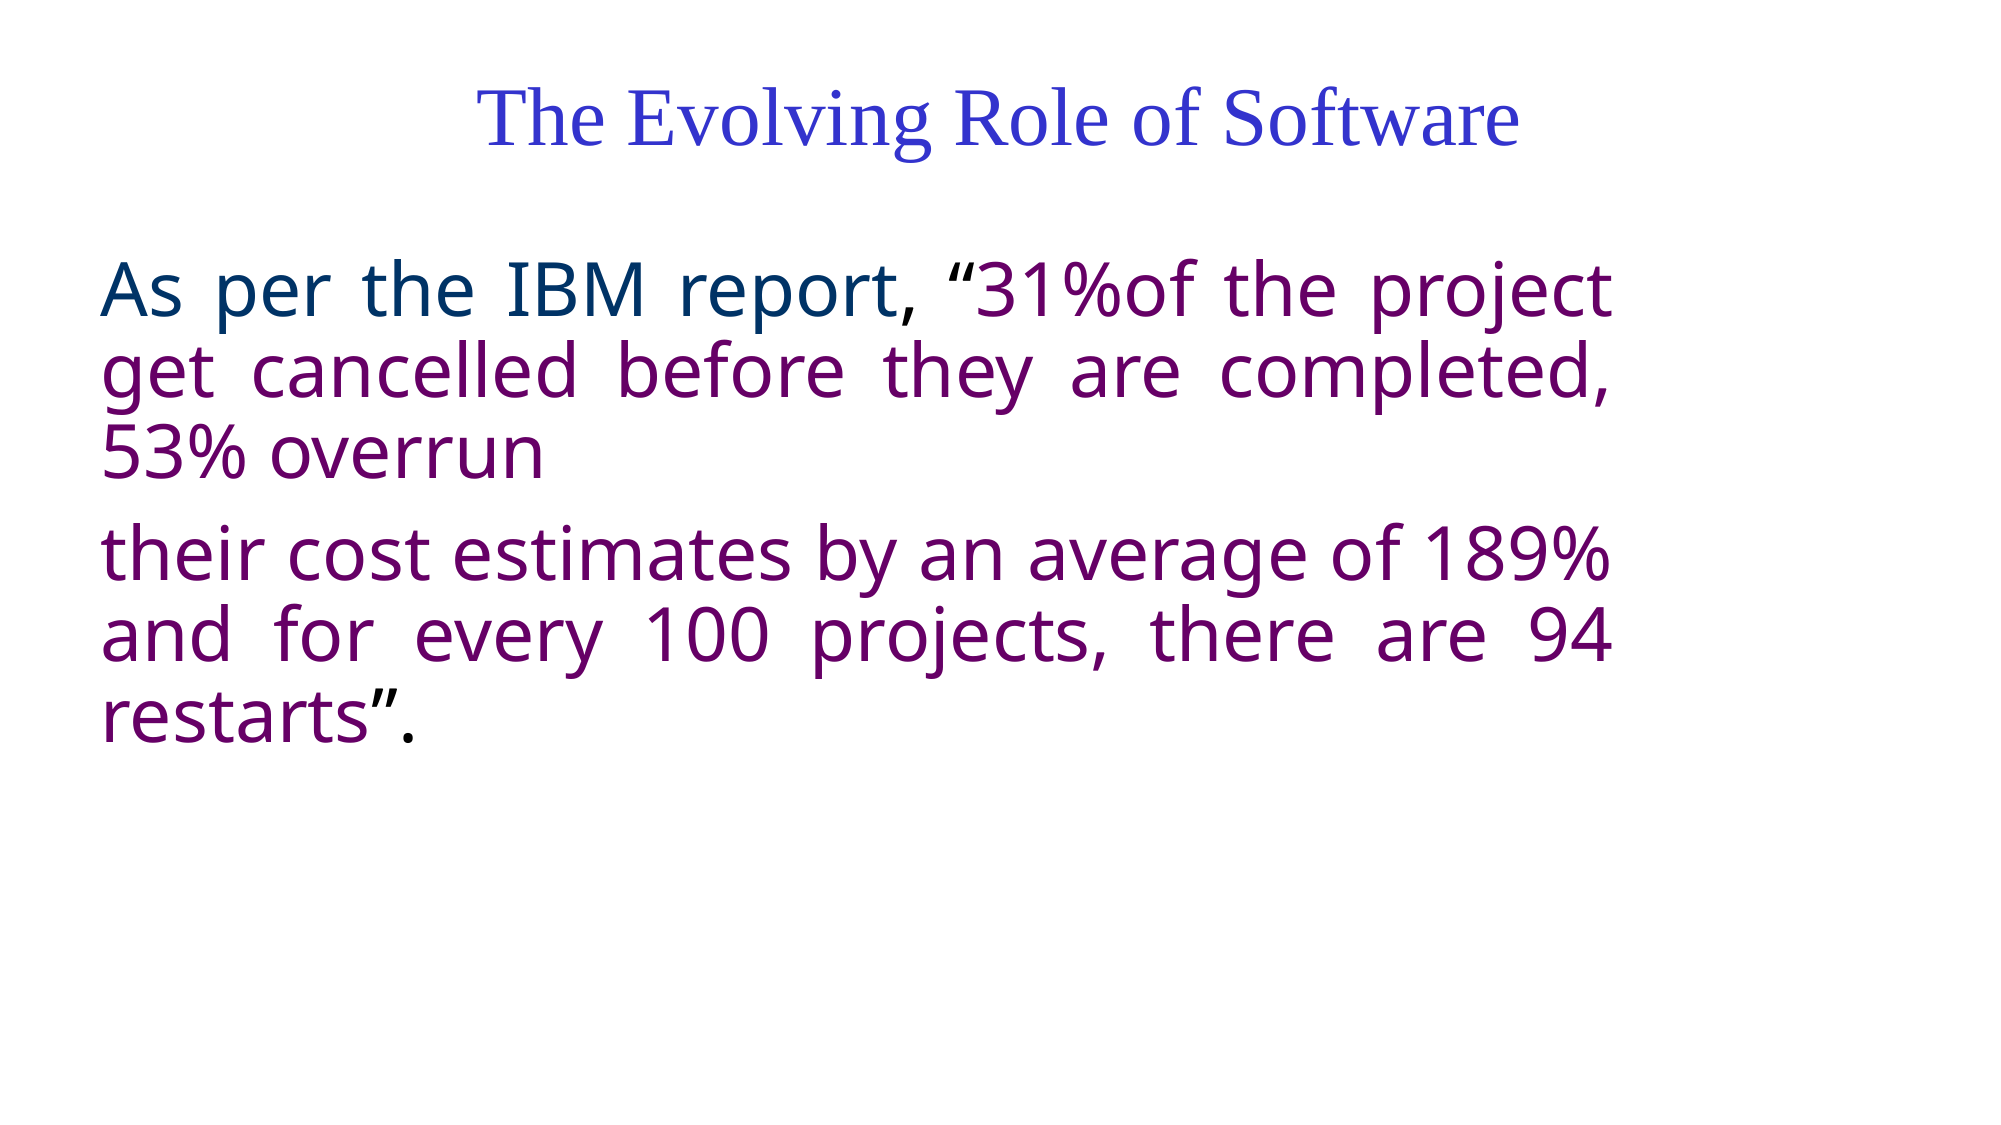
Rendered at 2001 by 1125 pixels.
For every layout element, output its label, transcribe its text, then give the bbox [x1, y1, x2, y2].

title The Evolving Role of Software [249, 62, 1750, 171]
subtitle As per the IBM report, “31%of the project get cancelled before they are completed, 53% overrun their cost estimates by an average of 189% and for every 100 projects, there are 94 restarts”. [85, 244, 1630, 863]
